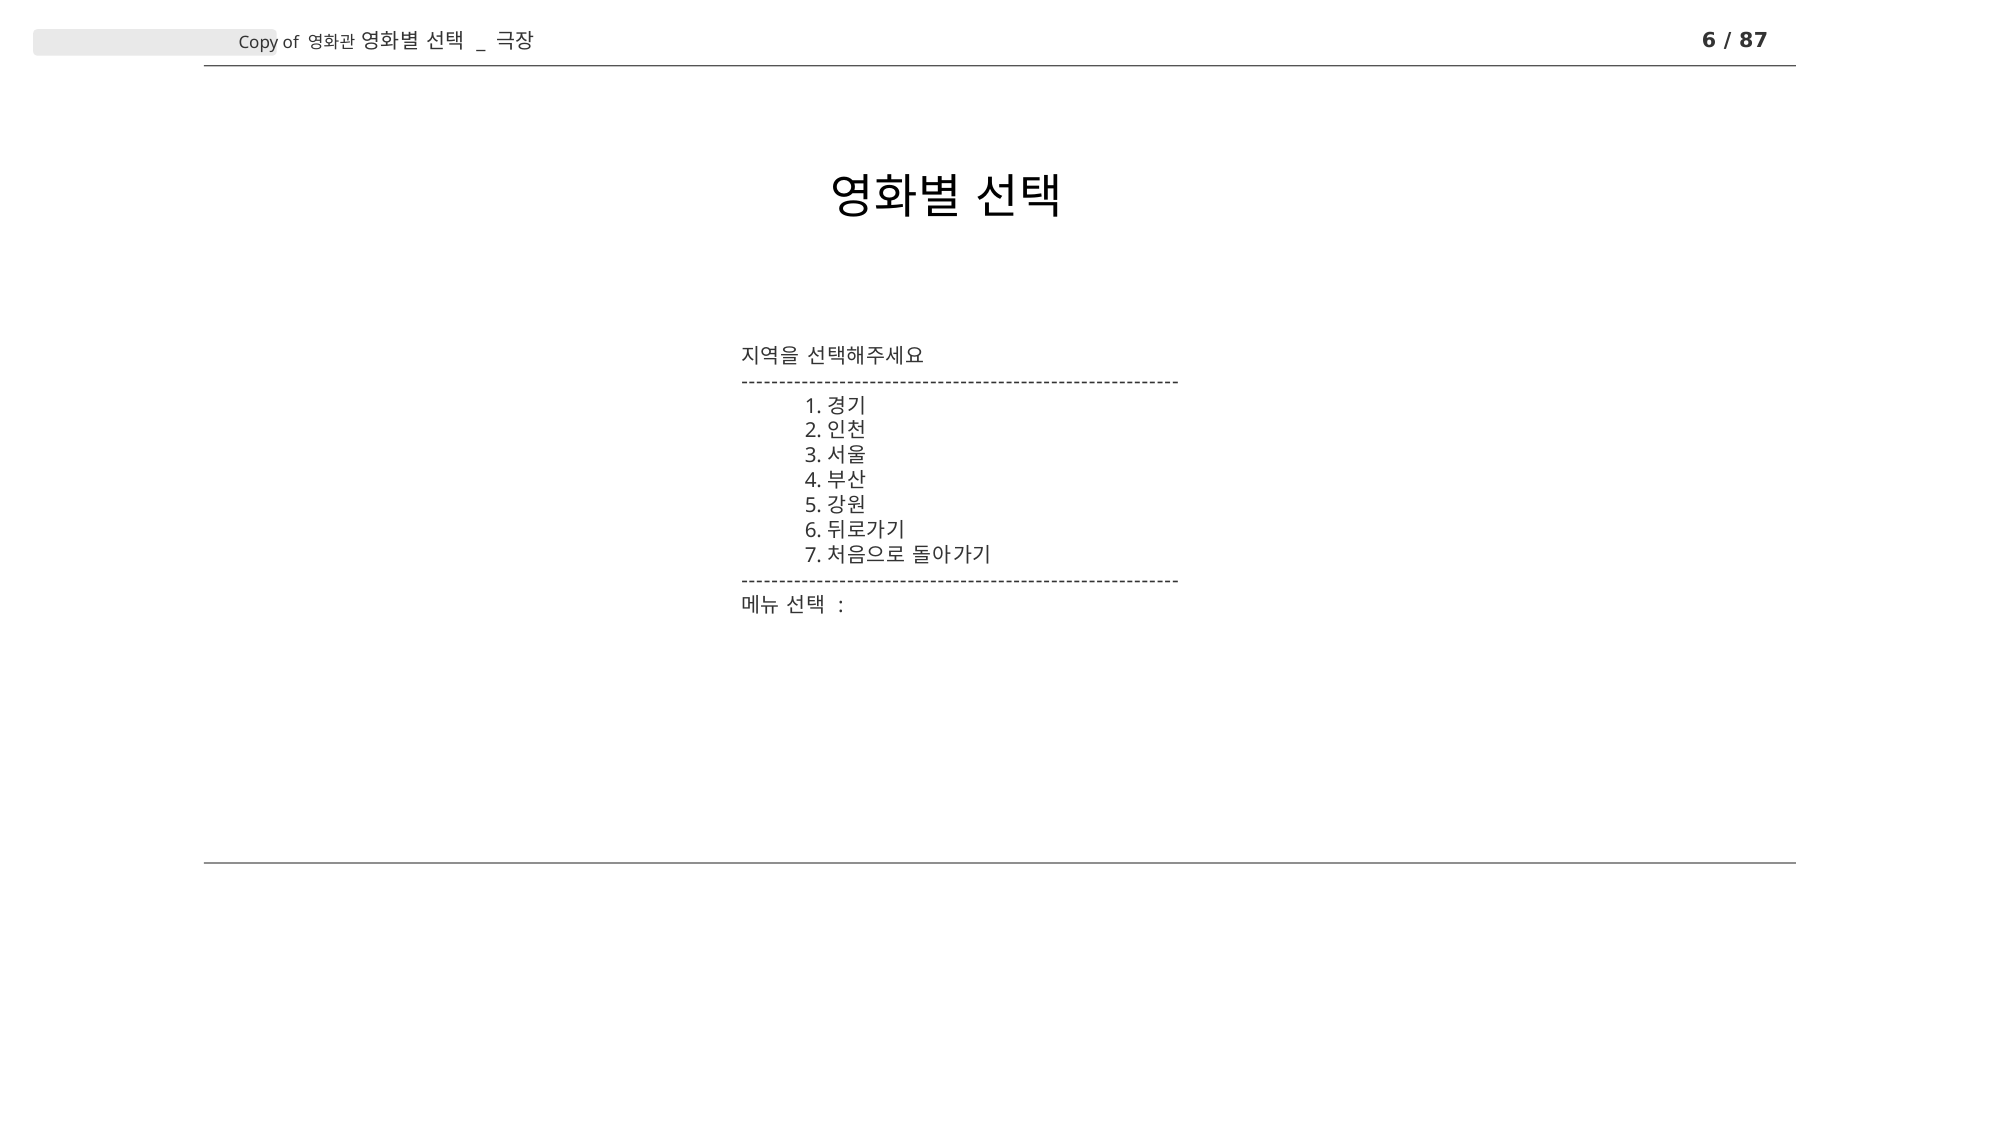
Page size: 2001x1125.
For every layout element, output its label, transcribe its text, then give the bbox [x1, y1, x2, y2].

title 영화별 선택 [828, 163, 1097, 336]
text_box Copy of 영화관 영화별 선택 _ 극장 [236, 25, 539, 54]
text_box 6 / 87 [1700, 24, 1772, 52]
text_box 지역을 선택해주세요 ---------------------------------------------------------- 경기 인천 서울 부산 강원 뒤로가기 처음으로 돌아가기 ---------------------------------------------------------- 메뉴 선택 : [739, 336, 1374, 617]
